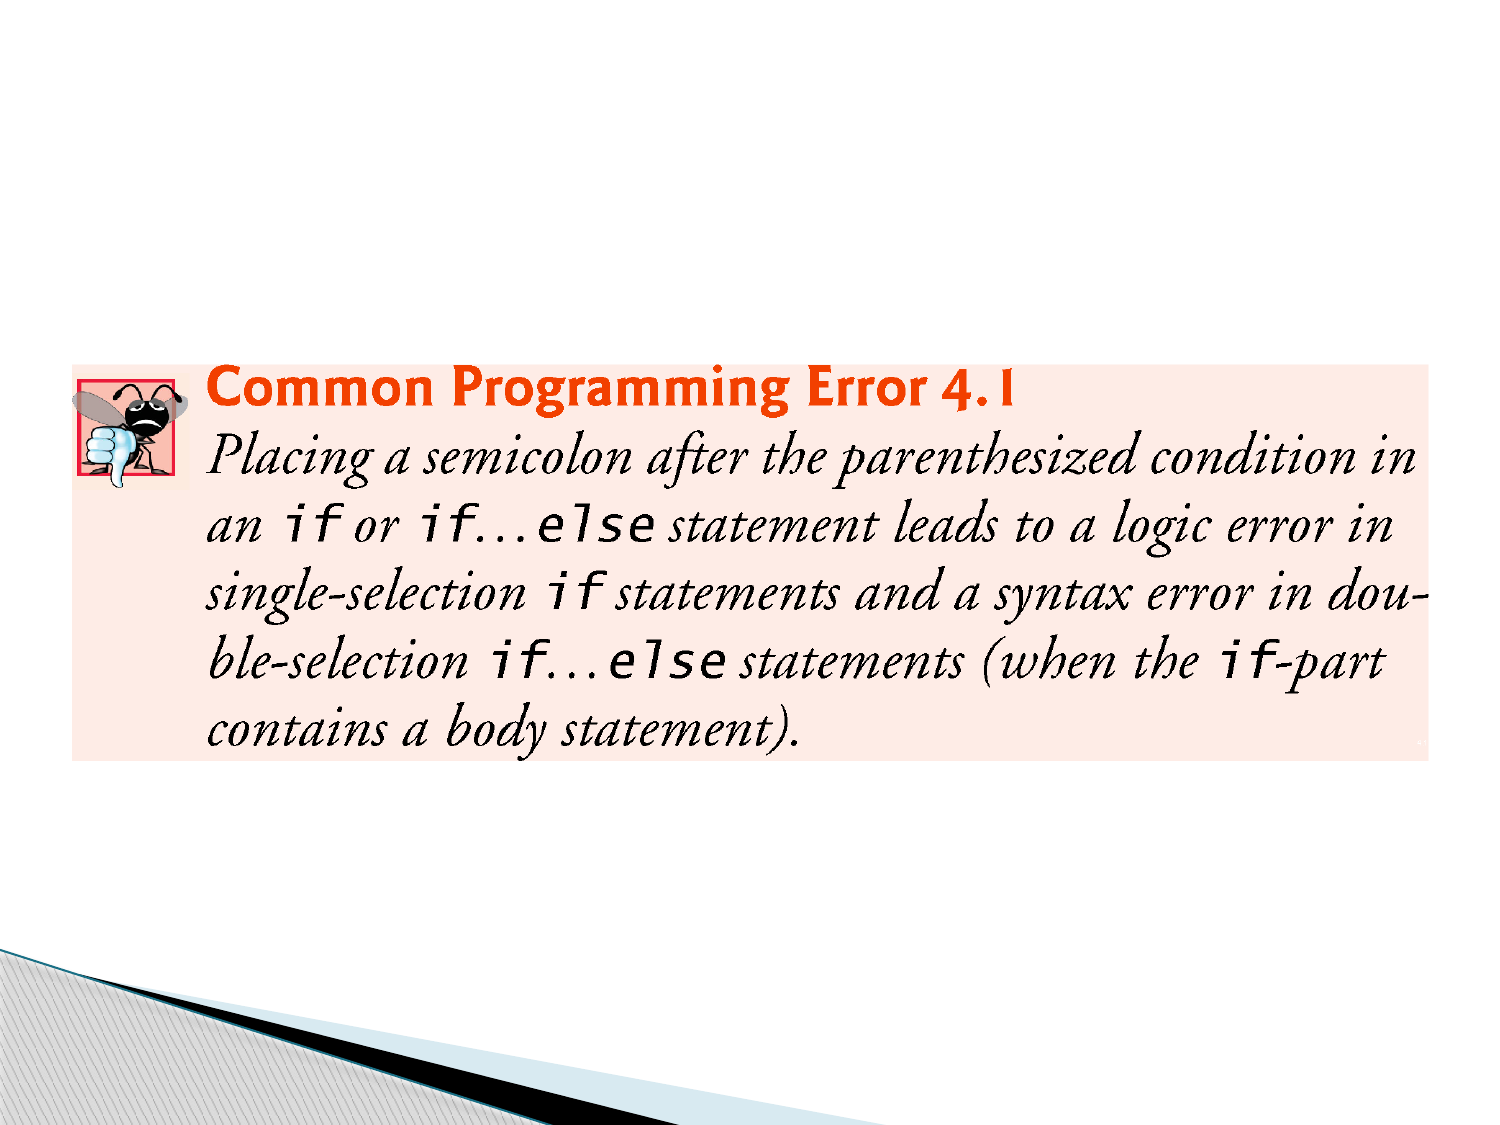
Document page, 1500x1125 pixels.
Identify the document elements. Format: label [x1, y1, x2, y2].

picture [0, 292, 1500, 833]
